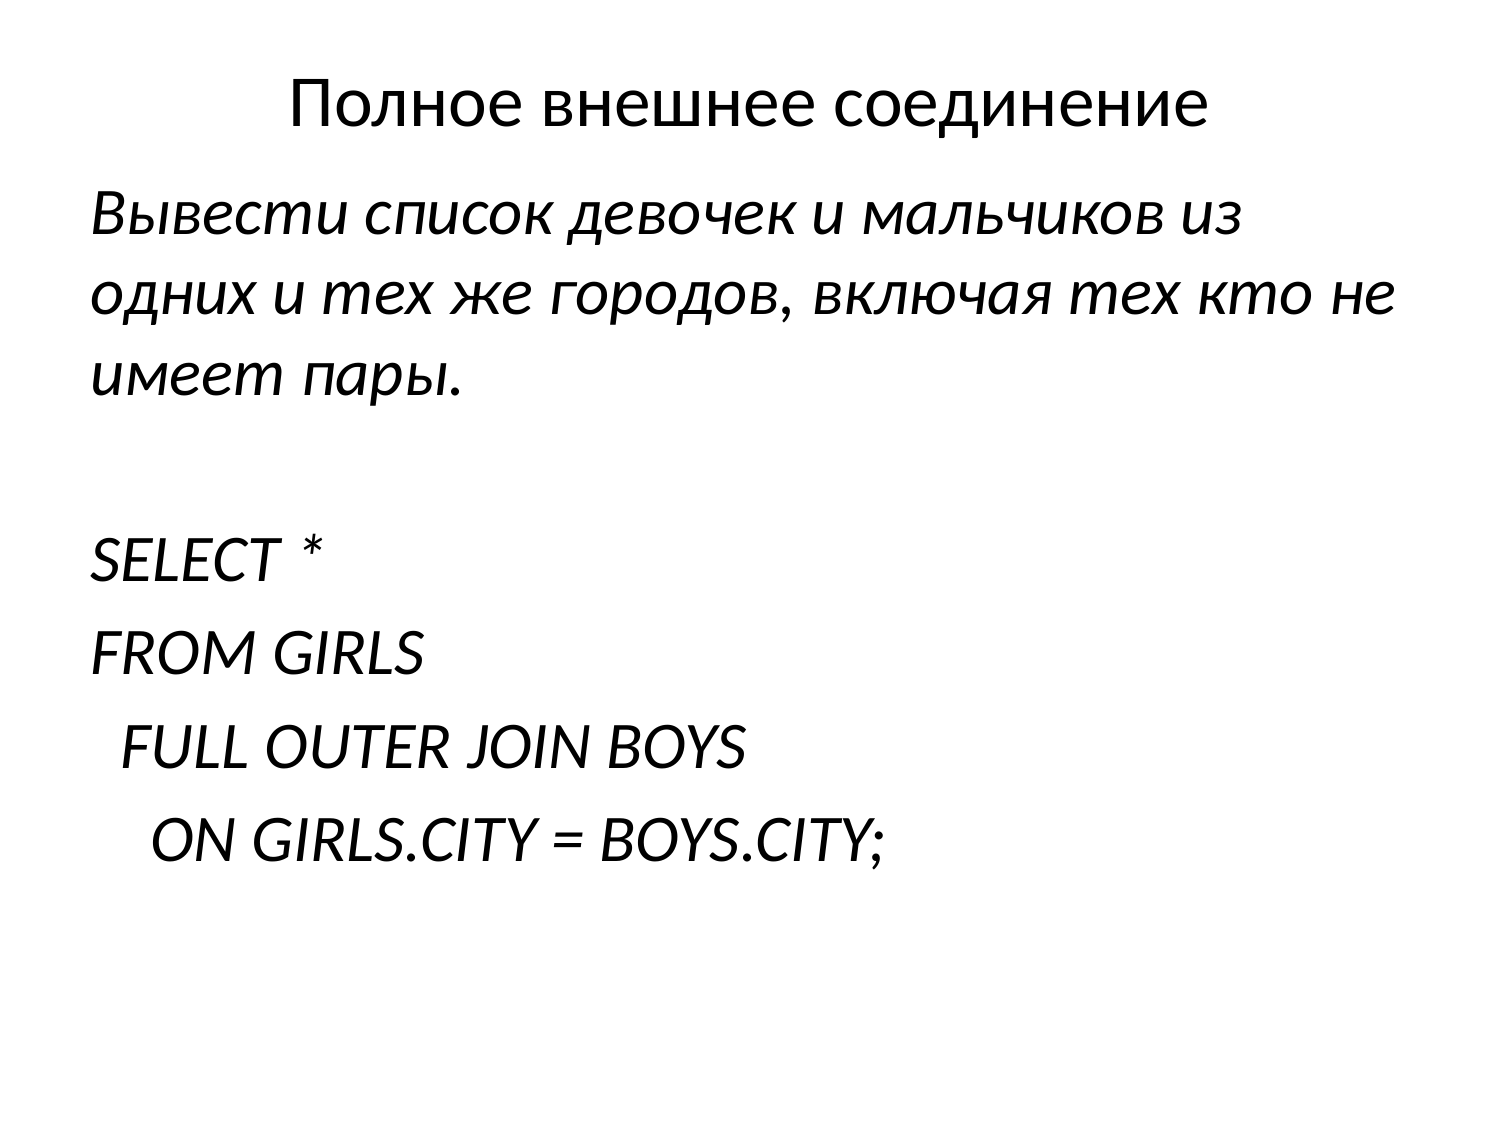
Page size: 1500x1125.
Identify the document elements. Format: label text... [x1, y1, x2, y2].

title Полное внешнее соединение [75, 45, 1425, 149]
list Вывести список девочек и мальчиков из одних и тех же городов, включая тех кто не имеет пары. SELECT * FROM GIRLS FULL OUTER JOIN BOYS ON GIRLS.CITY = BOYS.CITY; [75, 160, 1425, 1005]
